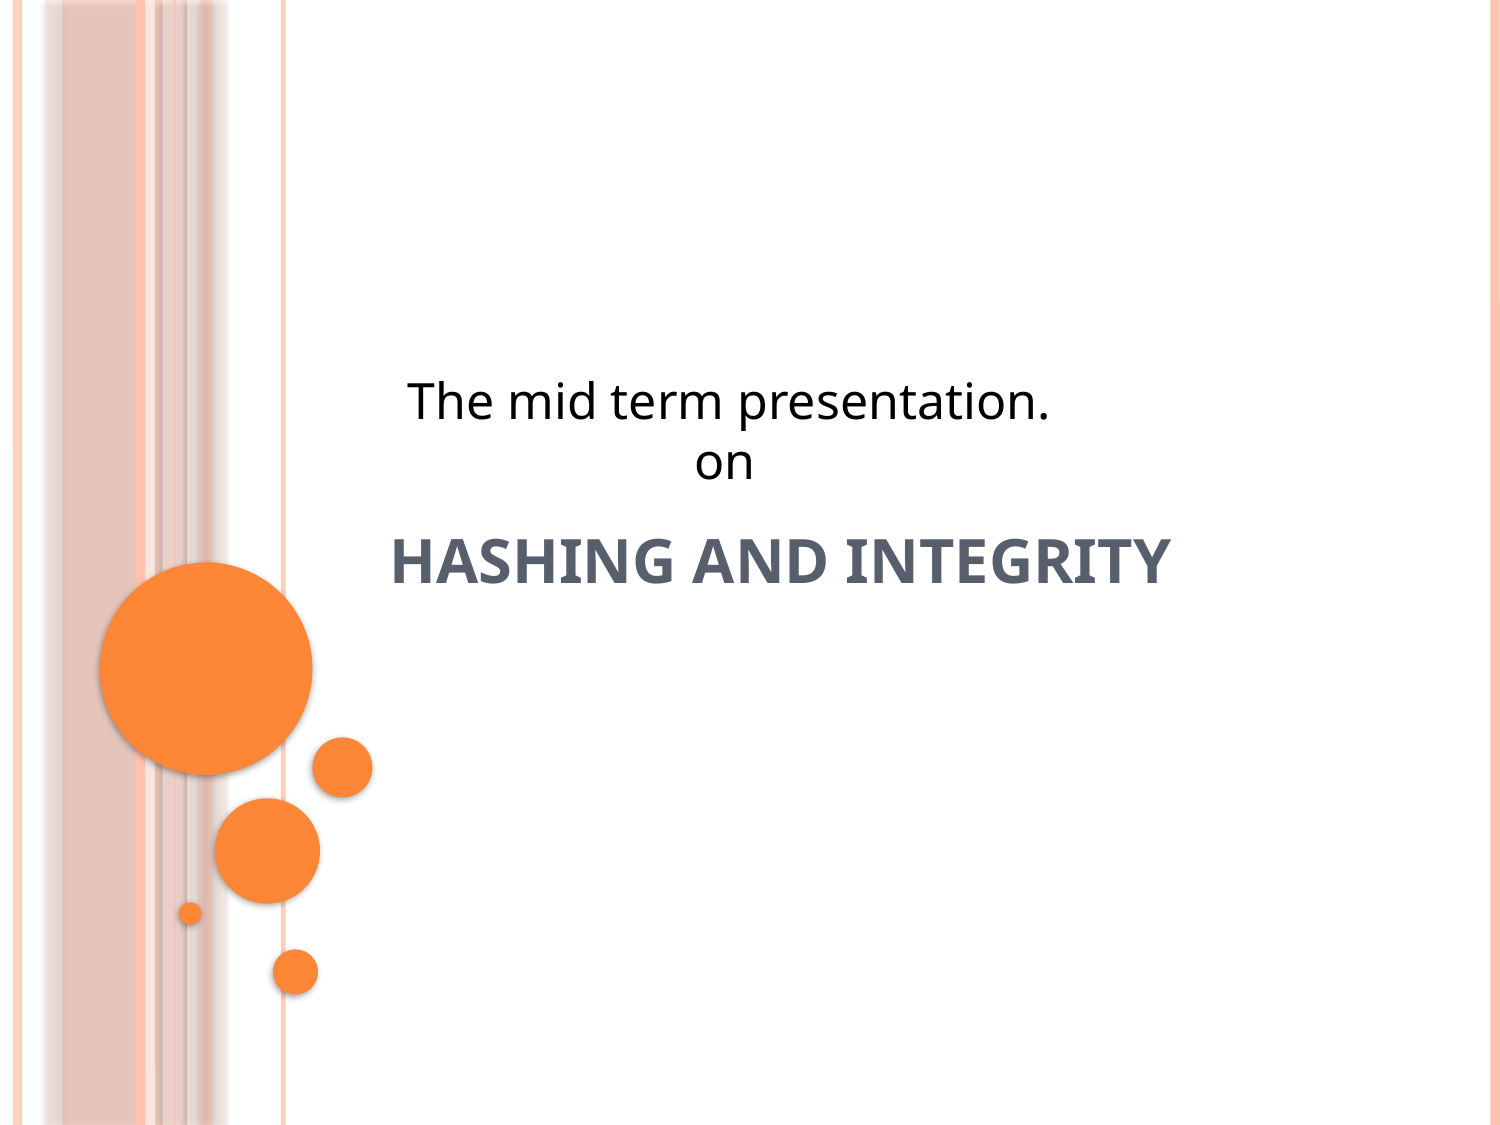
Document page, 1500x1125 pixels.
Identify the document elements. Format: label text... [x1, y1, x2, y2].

title Hashing and Integrity [375, 512, 1388, 824]
text_box The mid term presentation. on [362, 362, 1100, 498]
text_box [924, 349, 956, 411]
